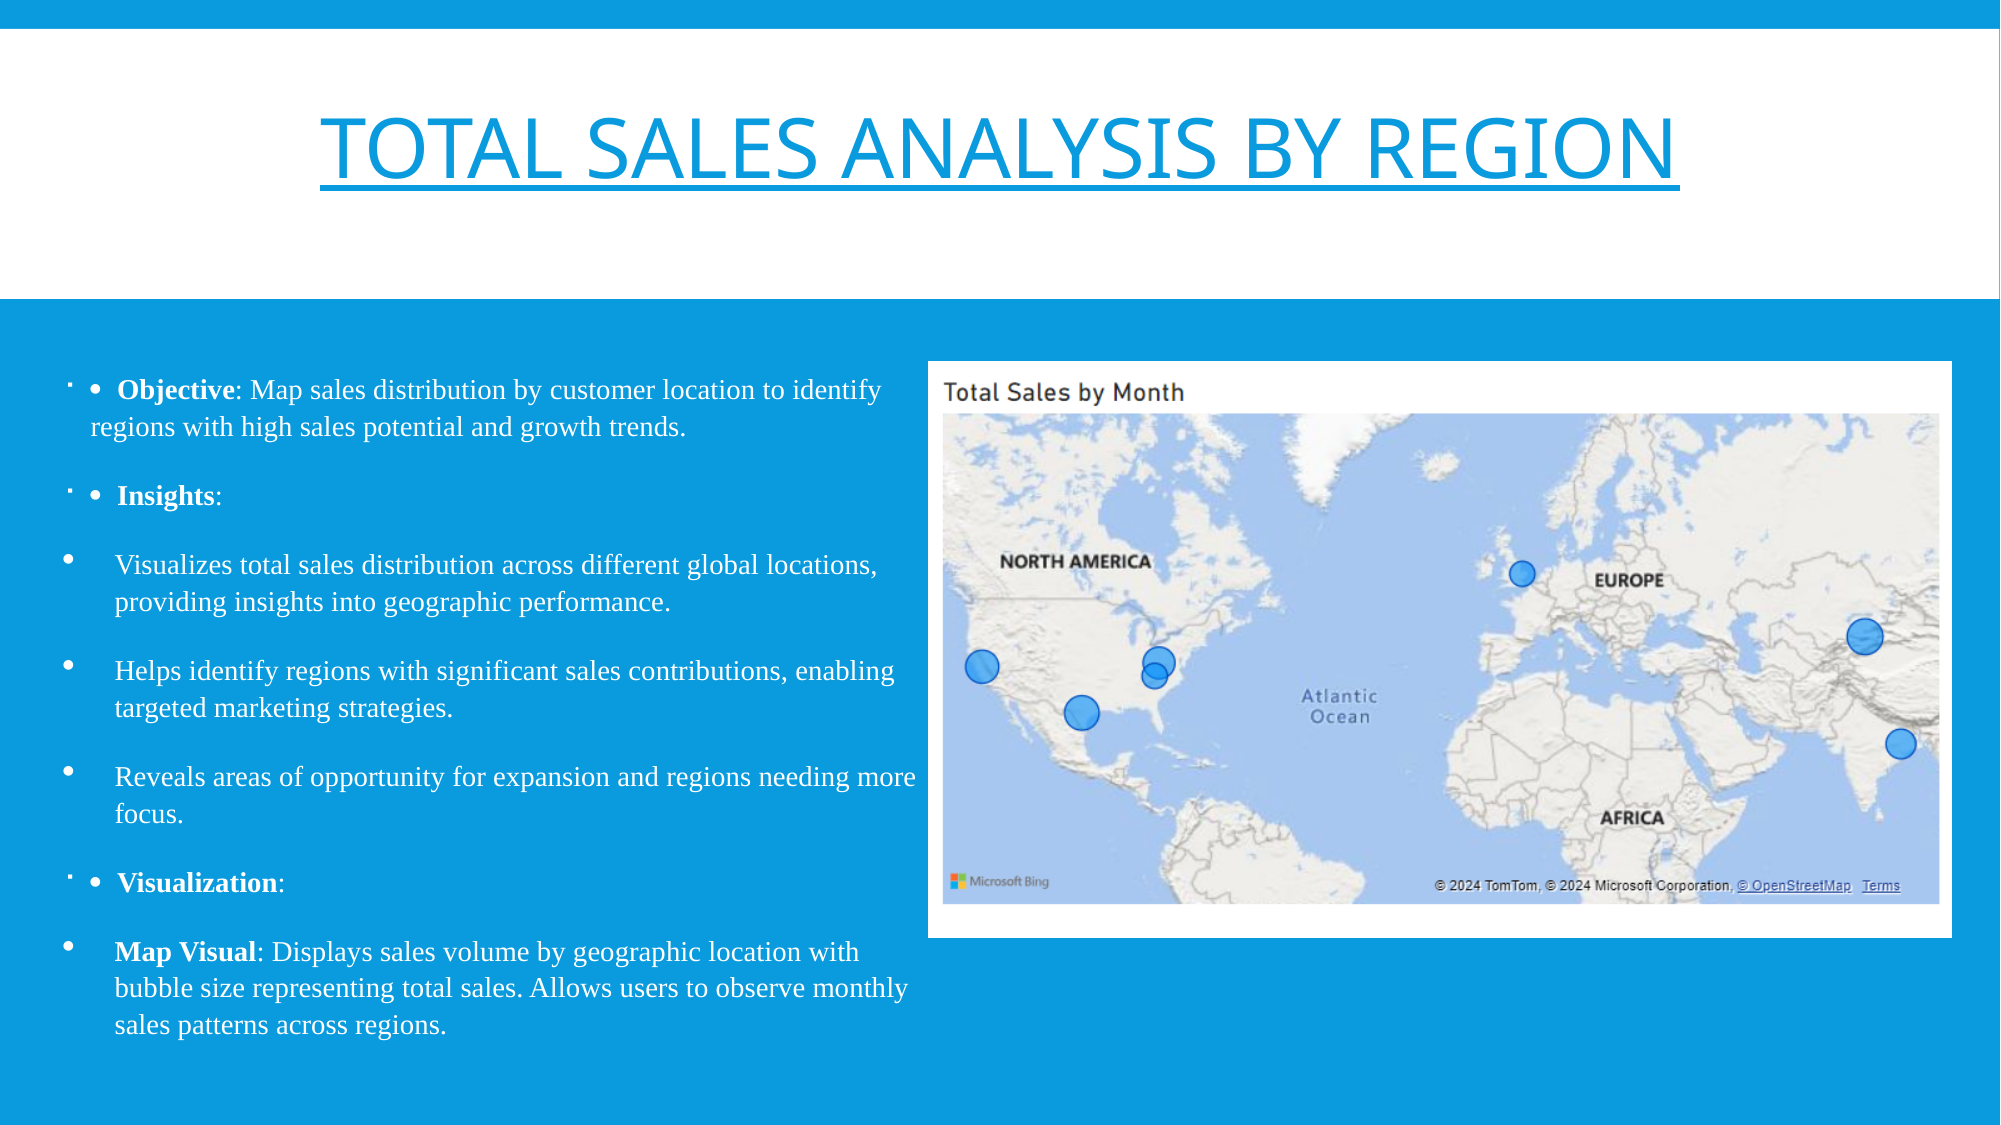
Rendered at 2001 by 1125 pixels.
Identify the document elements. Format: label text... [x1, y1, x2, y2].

list · Objective: Map sales distribution by customer location to identify regions with high sales potential and growth trends. · Insights: Visualizes total sales distribution across different global locations, providing insights into geographic performance. Helps identify regions with significant sales contributions, enabling targeted marketing strategies. Reveals areas of opportunity for expansion and regions needing more focus. · Visualization: Map Visual: Displays sales volume by geographic location with bubble size representing total sales. Allows users to observe monthly sales patterns across regions. [48, 361, 935, 1057]
title Total sales analysis by region [174, 68, 1825, 238]
picture [929, 362, 1951, 937]
